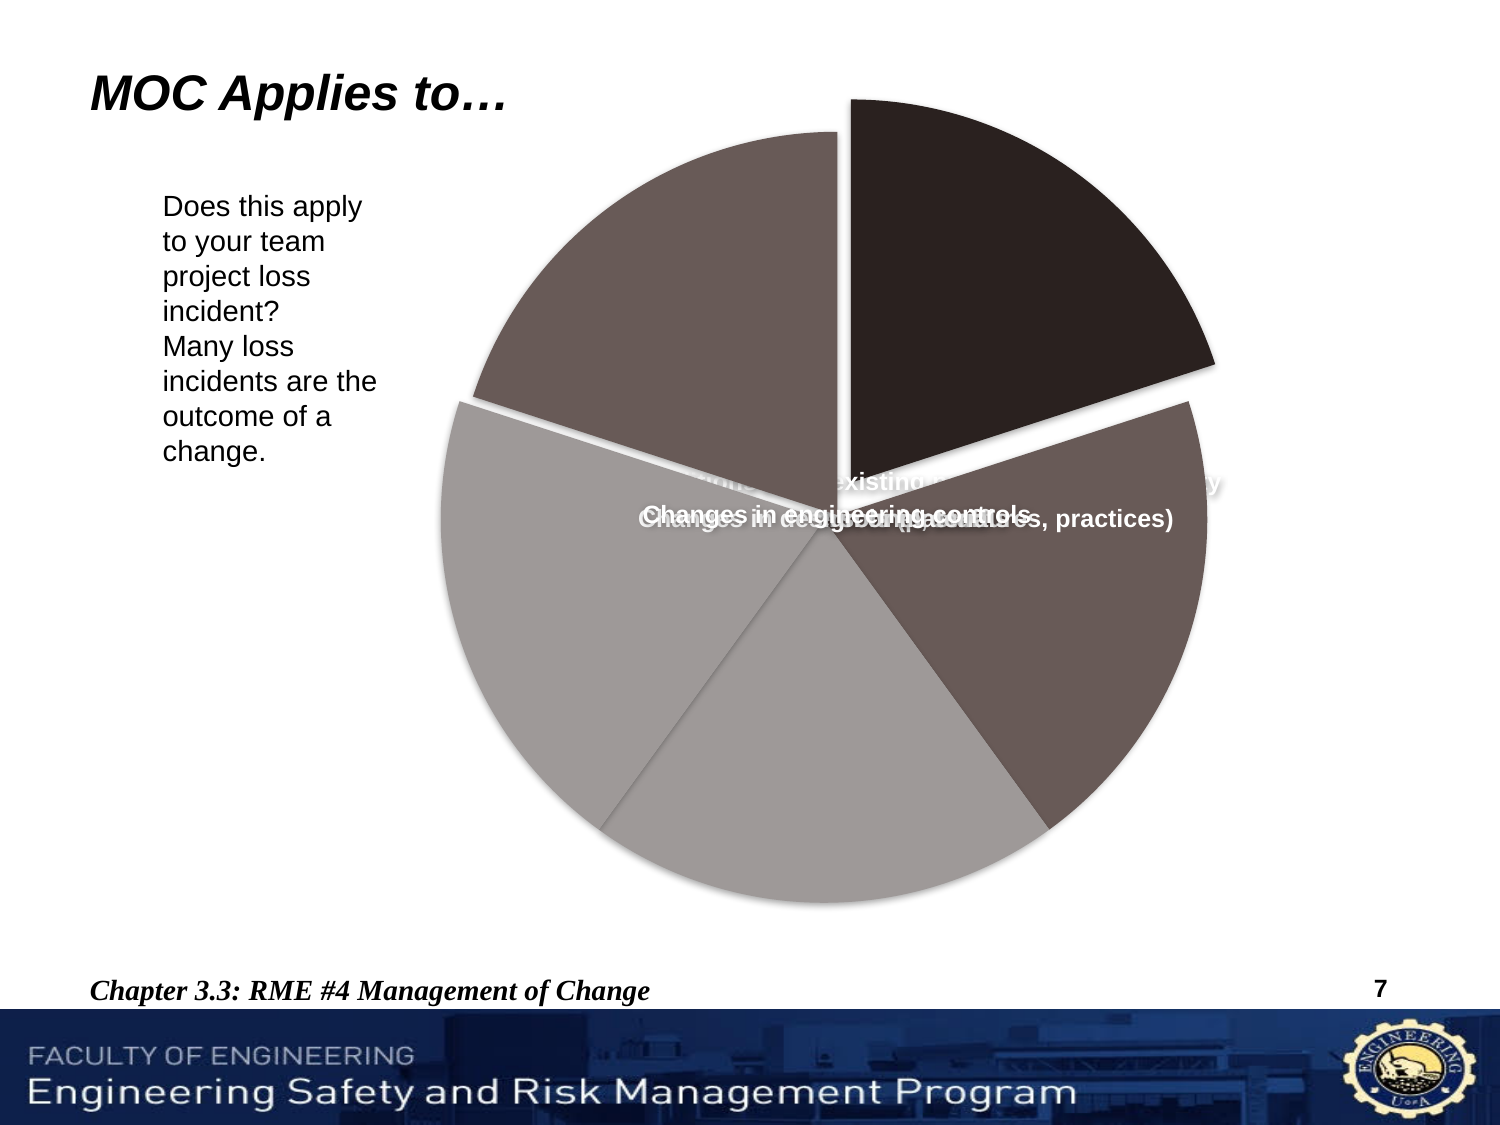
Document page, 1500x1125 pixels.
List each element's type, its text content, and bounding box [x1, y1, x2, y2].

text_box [249, 44, 1426, 958]
text_box 7 [1252, 965, 1403, 1003]
text_box Chapter 3.3: RME #4 Management of Change [74, 963, 945, 1007]
picture [0, 1008, 1500, 1125]
text_box MOC Applies to… [74, 44, 248, 135]
text_box Does this apply to your team project loss incident? Many loss incidents are the outcome of a change. [147, 180, 244, 475]
